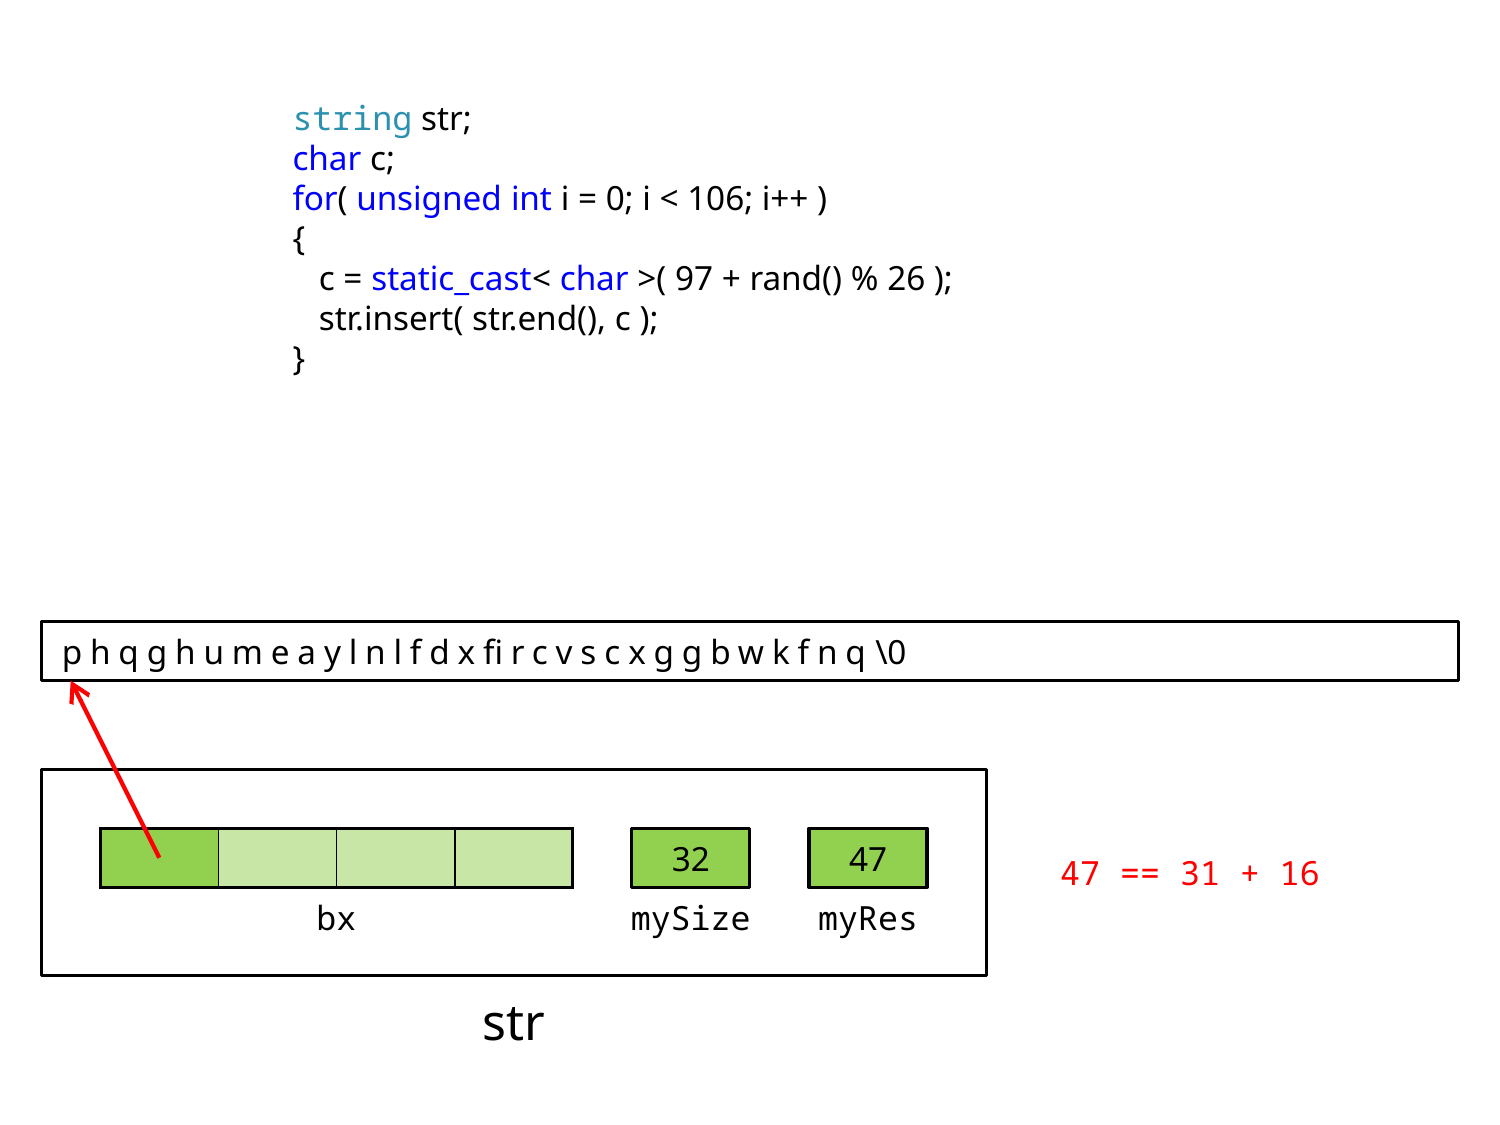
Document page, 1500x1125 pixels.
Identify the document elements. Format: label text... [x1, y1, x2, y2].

text_box myRes [780, 887, 957, 947]
text_box [41, 769, 987, 976]
text_box 47 == 31 + 16 [1045, 828, 1341, 917]
table_header [102, 830, 218, 886]
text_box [70, 680, 160, 858]
table_header [456, 830, 571, 886]
table_header [219, 830, 336, 886]
text_box phqghumeaylnlfdxfircvscxggbwkfnq\0 [39, 619, 1461, 683]
text_box 32 [630, 826, 752, 887]
text_box 47 [807, 826, 929, 889]
text_box str [425, 976, 603, 1065]
text_box mySize [602, 887, 780, 947]
list string str; char c; for( unsigned int i = 0; i < 106; i++ ) { c = static_cast< char >( 97 + rand() % 26 ); str.insert( str.end(), c ); } [277, 90, 1252, 386]
table_header [337, 830, 454, 886]
text_box bx [277, 889, 396, 947]
